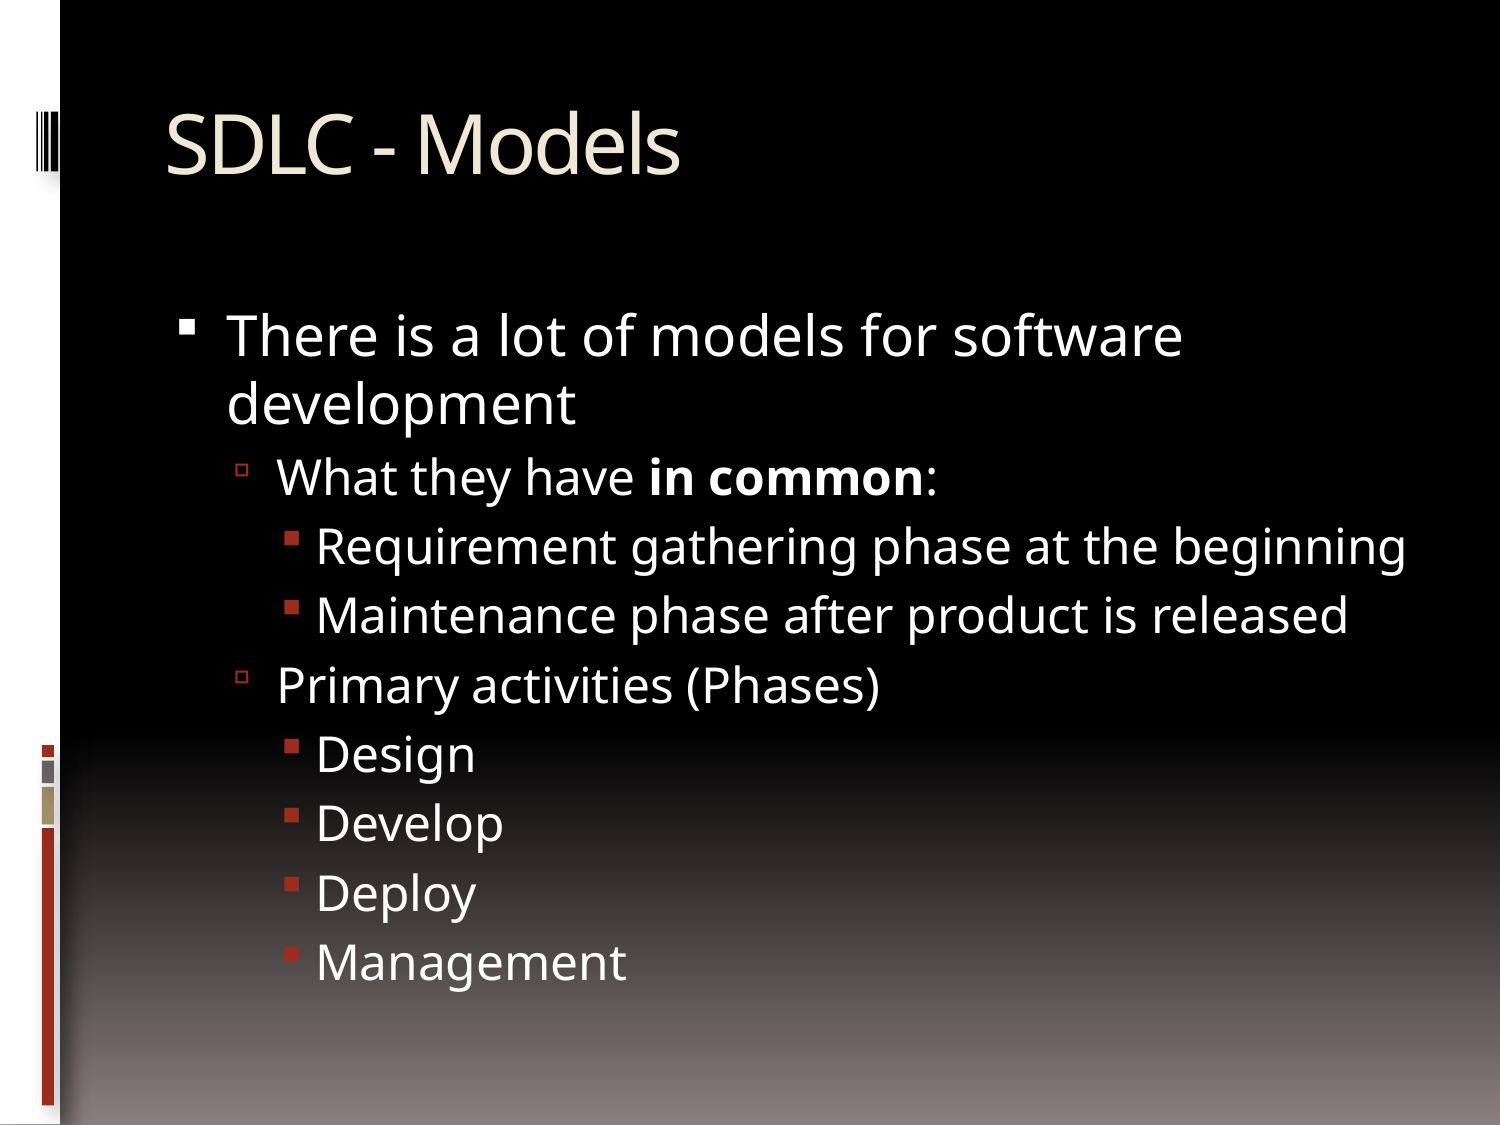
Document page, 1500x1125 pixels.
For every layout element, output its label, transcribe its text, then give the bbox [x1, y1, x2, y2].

title SDLC - Models [150, 83, 1425, 234]
list There is a lot of models for software development What they have in common: Requirement gathering phase at the beginning Maintenance phase after product is released Primary activities (Phases) Design Develop Deploy Management [150, 292, 1425, 1043]
